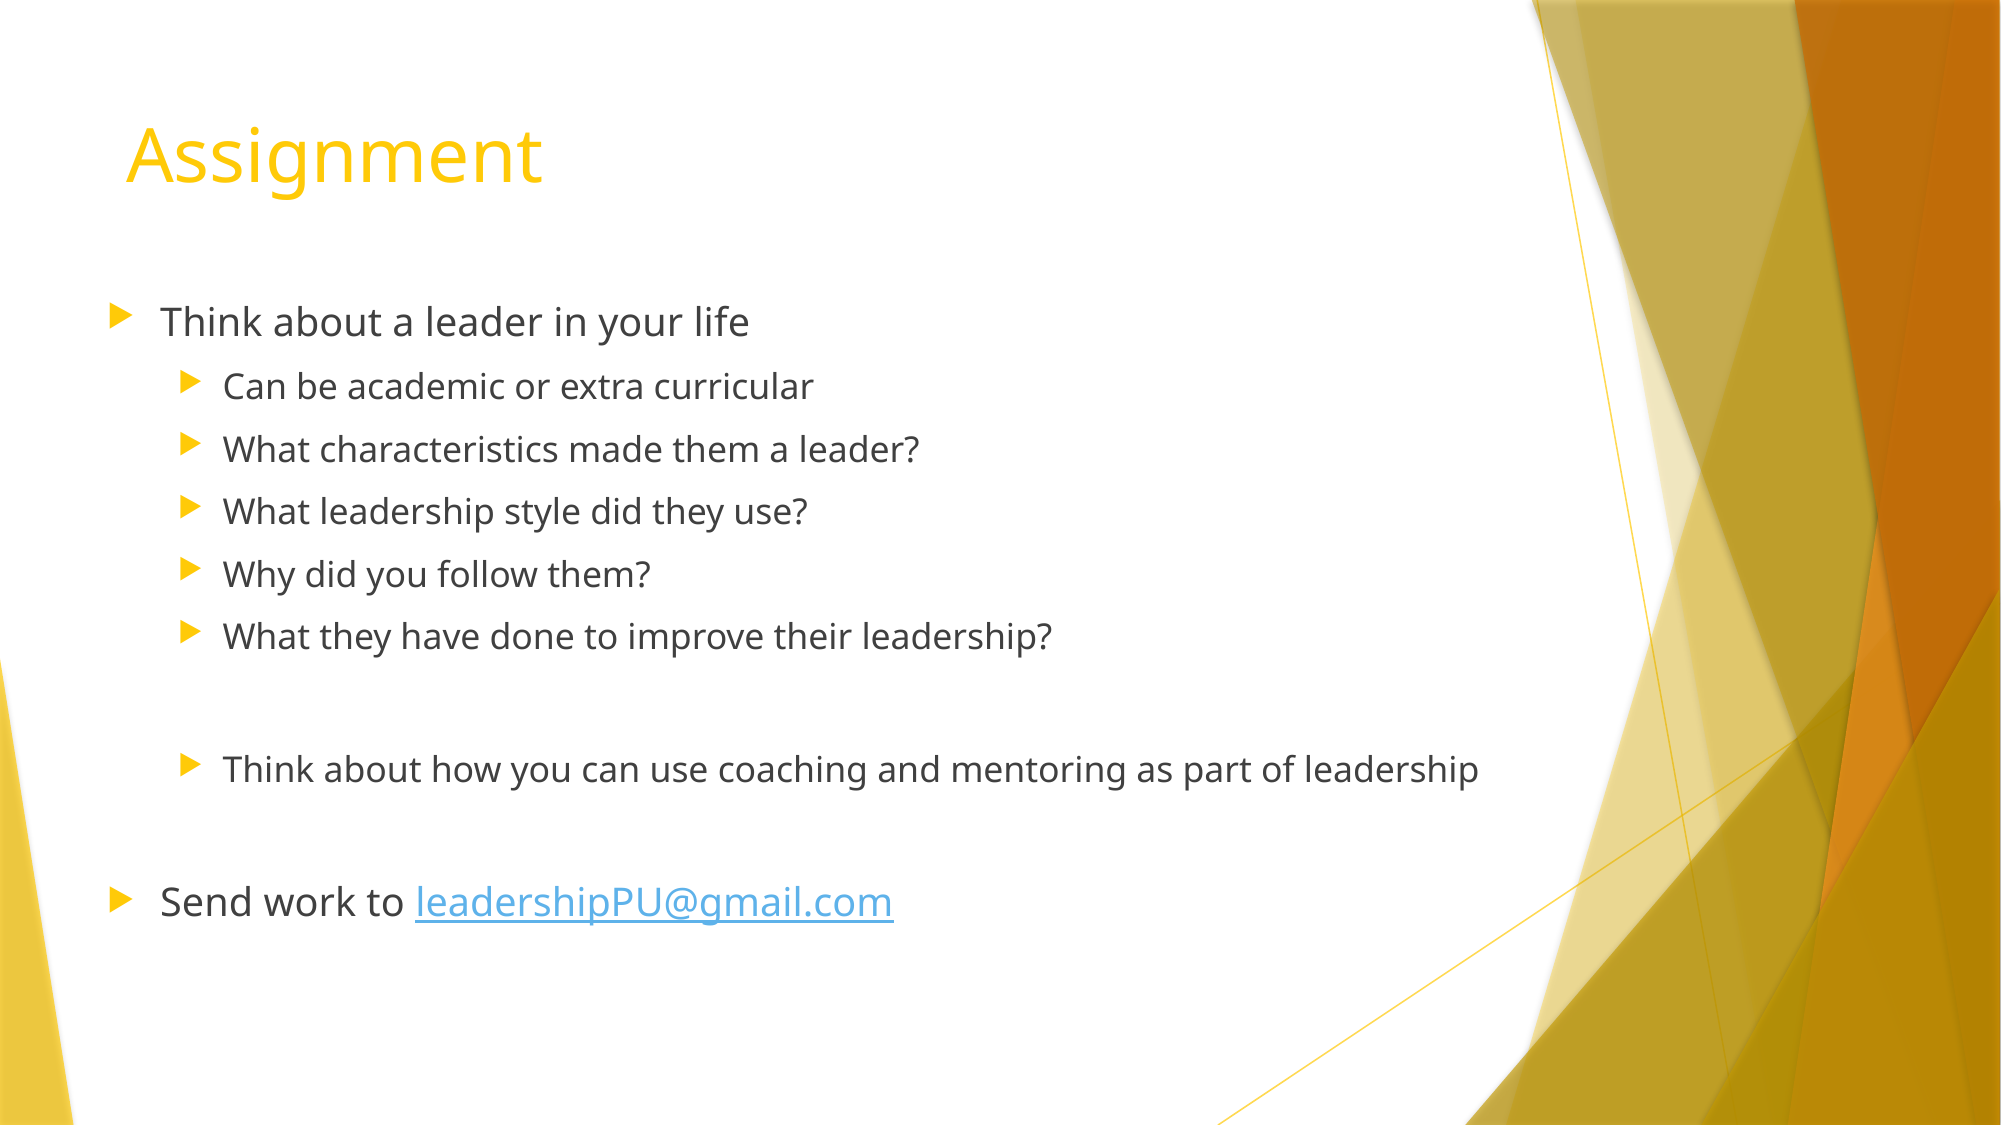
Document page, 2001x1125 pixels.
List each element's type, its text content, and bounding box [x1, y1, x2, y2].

title Assignment [111, 99, 1522, 317]
list Think about a leader in your life Can be academic or extra curricular What characteristics made them a leader? What leadership style did they use? Why did you follow them? What they have done to improve their leadership? Think about how you can use coaching and mentoring as part of leadership Send work to leadershipPU@gmail.com [91, 289, 1502, 978]
